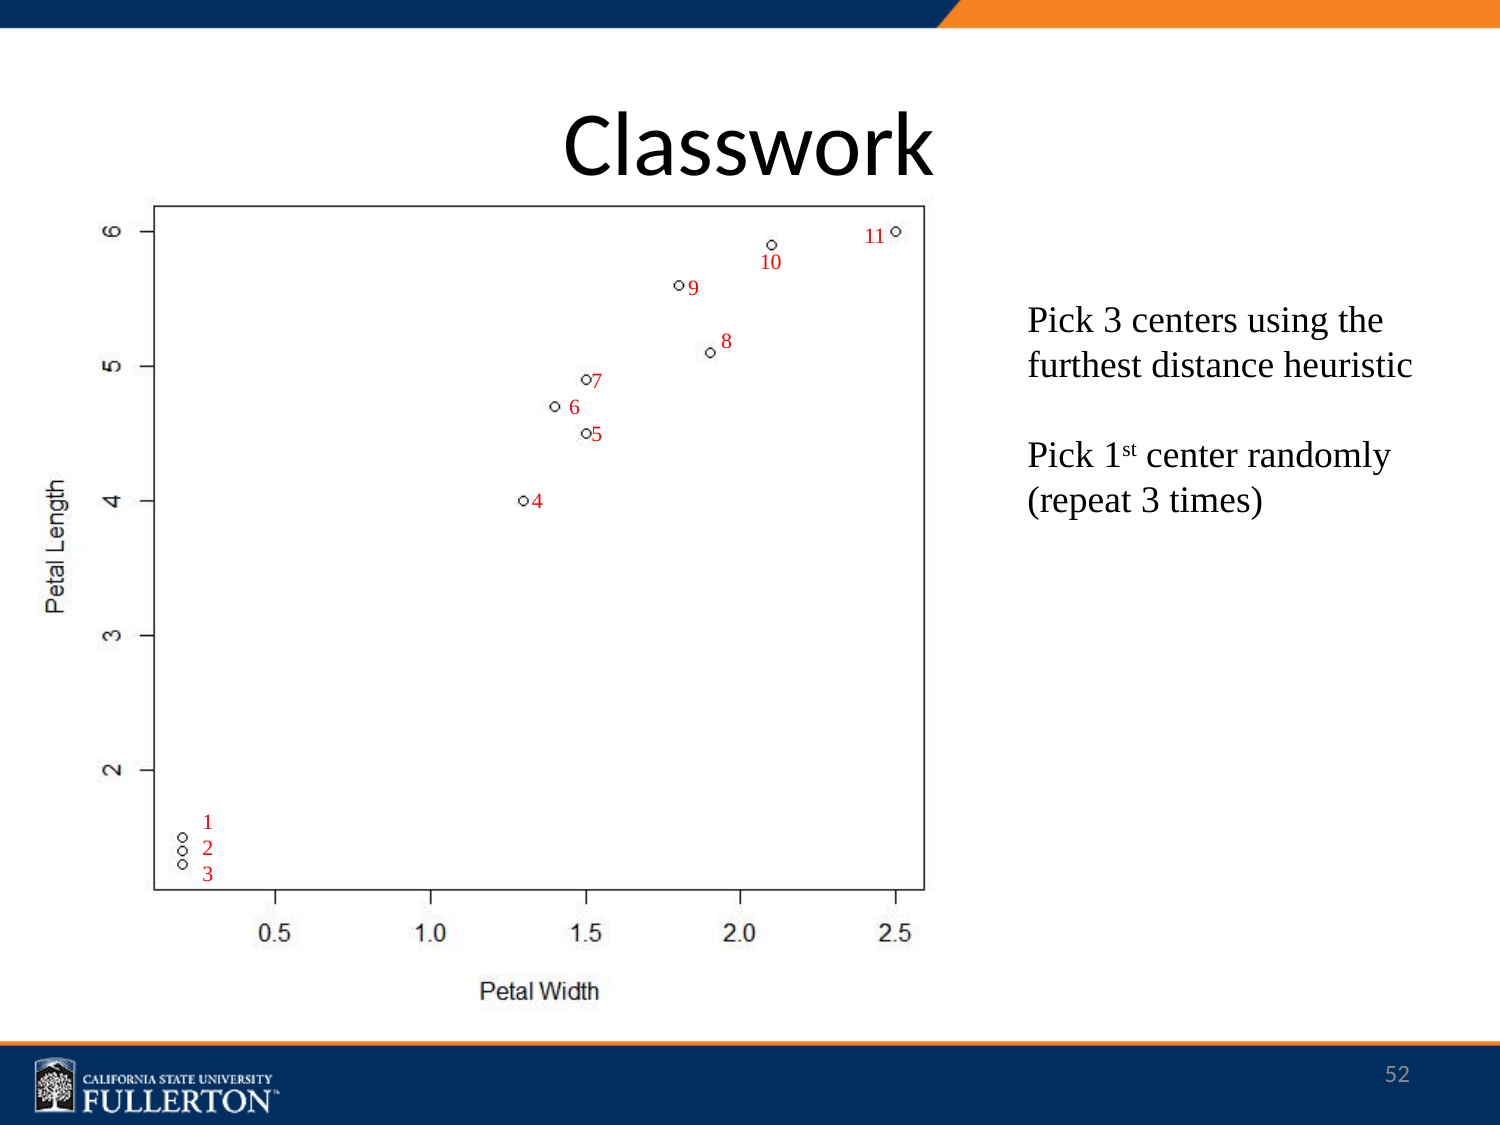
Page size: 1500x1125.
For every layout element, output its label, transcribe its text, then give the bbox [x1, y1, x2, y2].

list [37, 89, 985, 1036]
slide_number 52 [1074, 1042, 1425, 1103]
text_box Pick 3 centers using the furthest distance heuristic Pick 1st center randomly (repeat 3 times) [1012, 288, 1463, 528]
title Classwork [75, 45, 1425, 233]
picture [0, 0, 1500, 1125]
